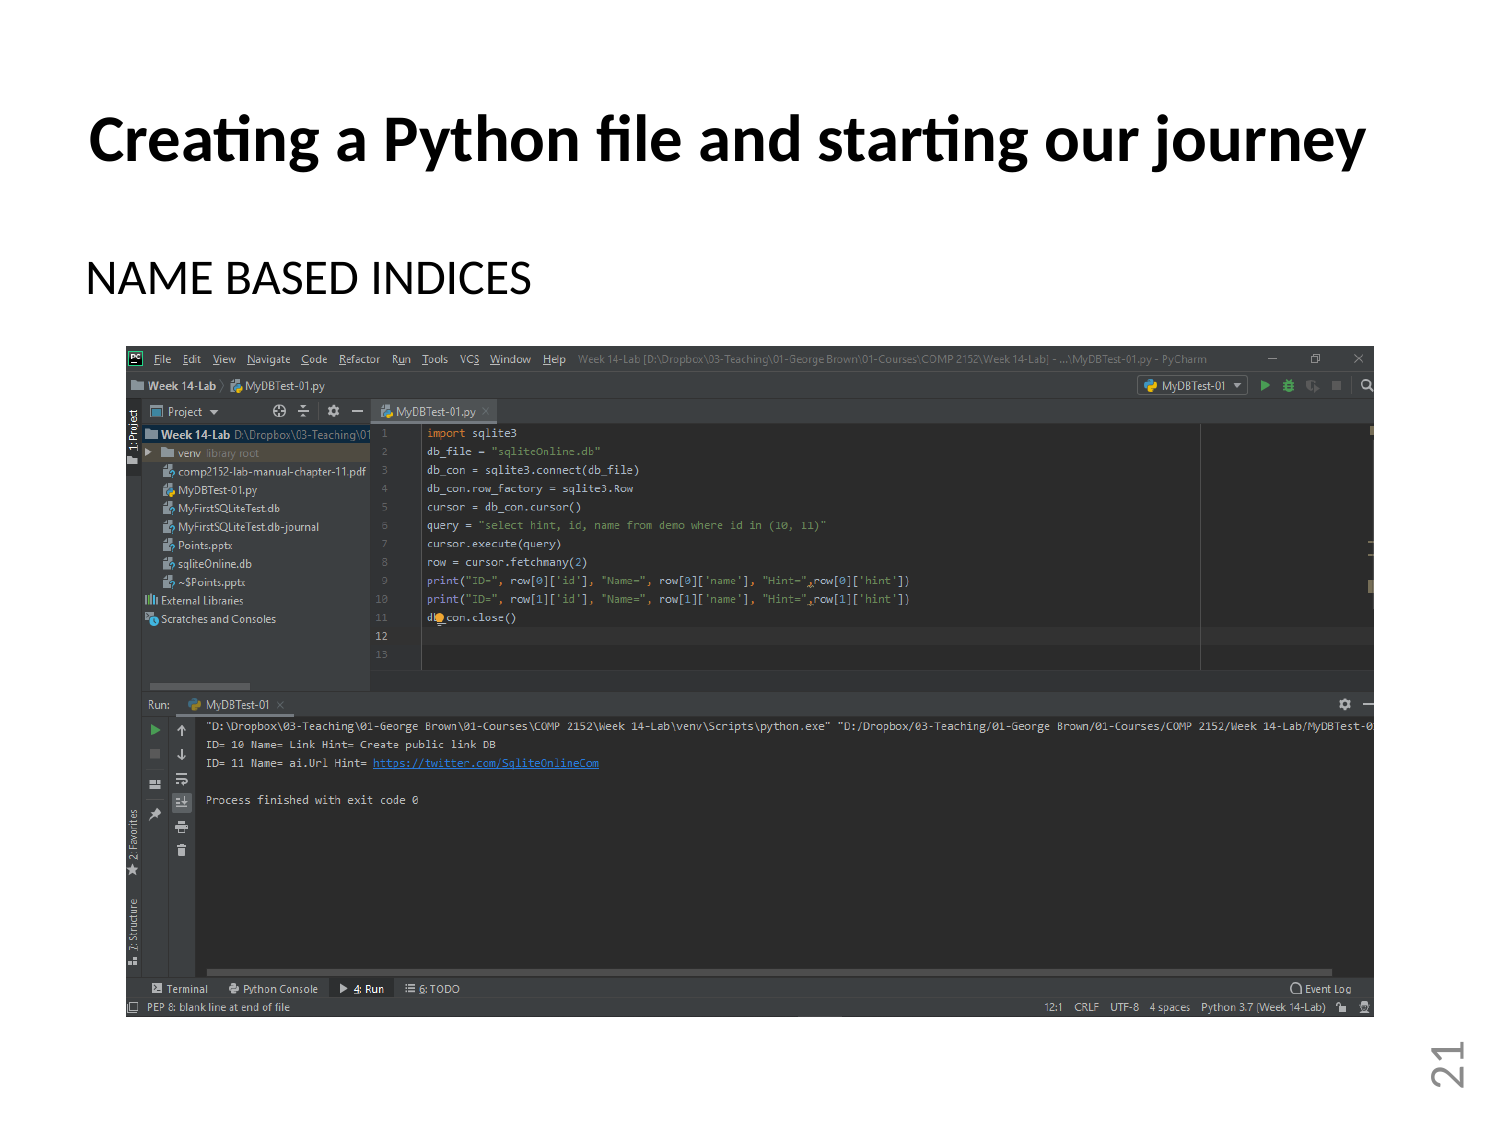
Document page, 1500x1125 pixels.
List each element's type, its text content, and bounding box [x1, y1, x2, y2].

picture [126, 346, 1374, 1017]
text_box Creating a Python file and starting our journey [74, 87, 1438, 183]
text_box NAME BASED INDICES [70, 237, 1434, 313]
slide_number 21 [1412, 1025, 1475, 1125]
